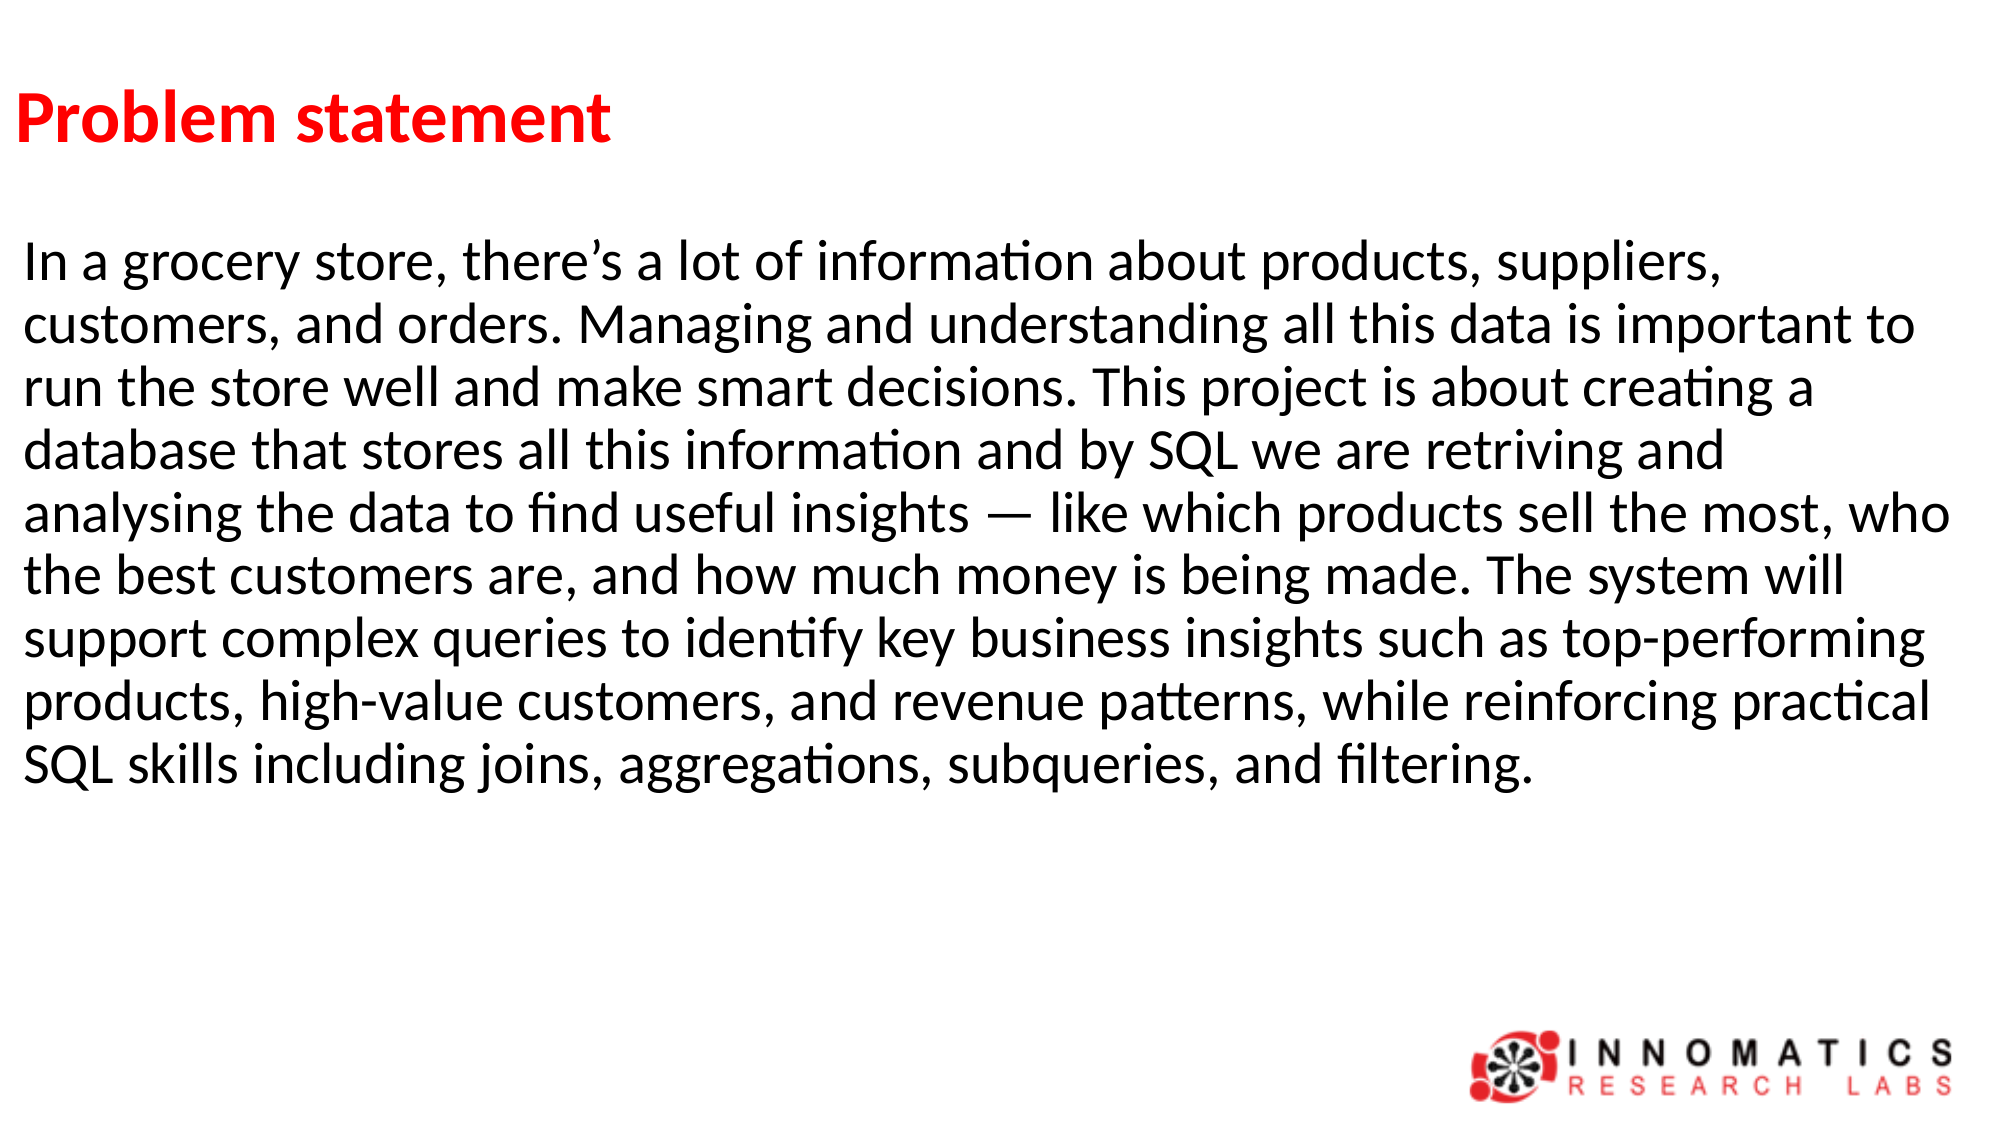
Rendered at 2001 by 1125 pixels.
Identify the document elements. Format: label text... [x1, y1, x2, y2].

list In a grocery store, there’s a lot of information about products, suppliers, customers, and orders. Managing and understanding all this data is important to run the store well and make smart decisions. This project is about creating a database that stores all this information and by SQL we are retriving and analysing the data to find useful insights — like which products sell the most, who the best customers are, and how much money is being made. The system will support complex queries to identify key business insights such as top-performing products, high-value customers, and revenue patterns, while reinforcing practical SQL skills including joins, aggregations, subqueries, and filtering. [0, 222, 1972, 900]
picture [1445, 1014, 1975, 1125]
title Problem statement [0, 50, 657, 186]
